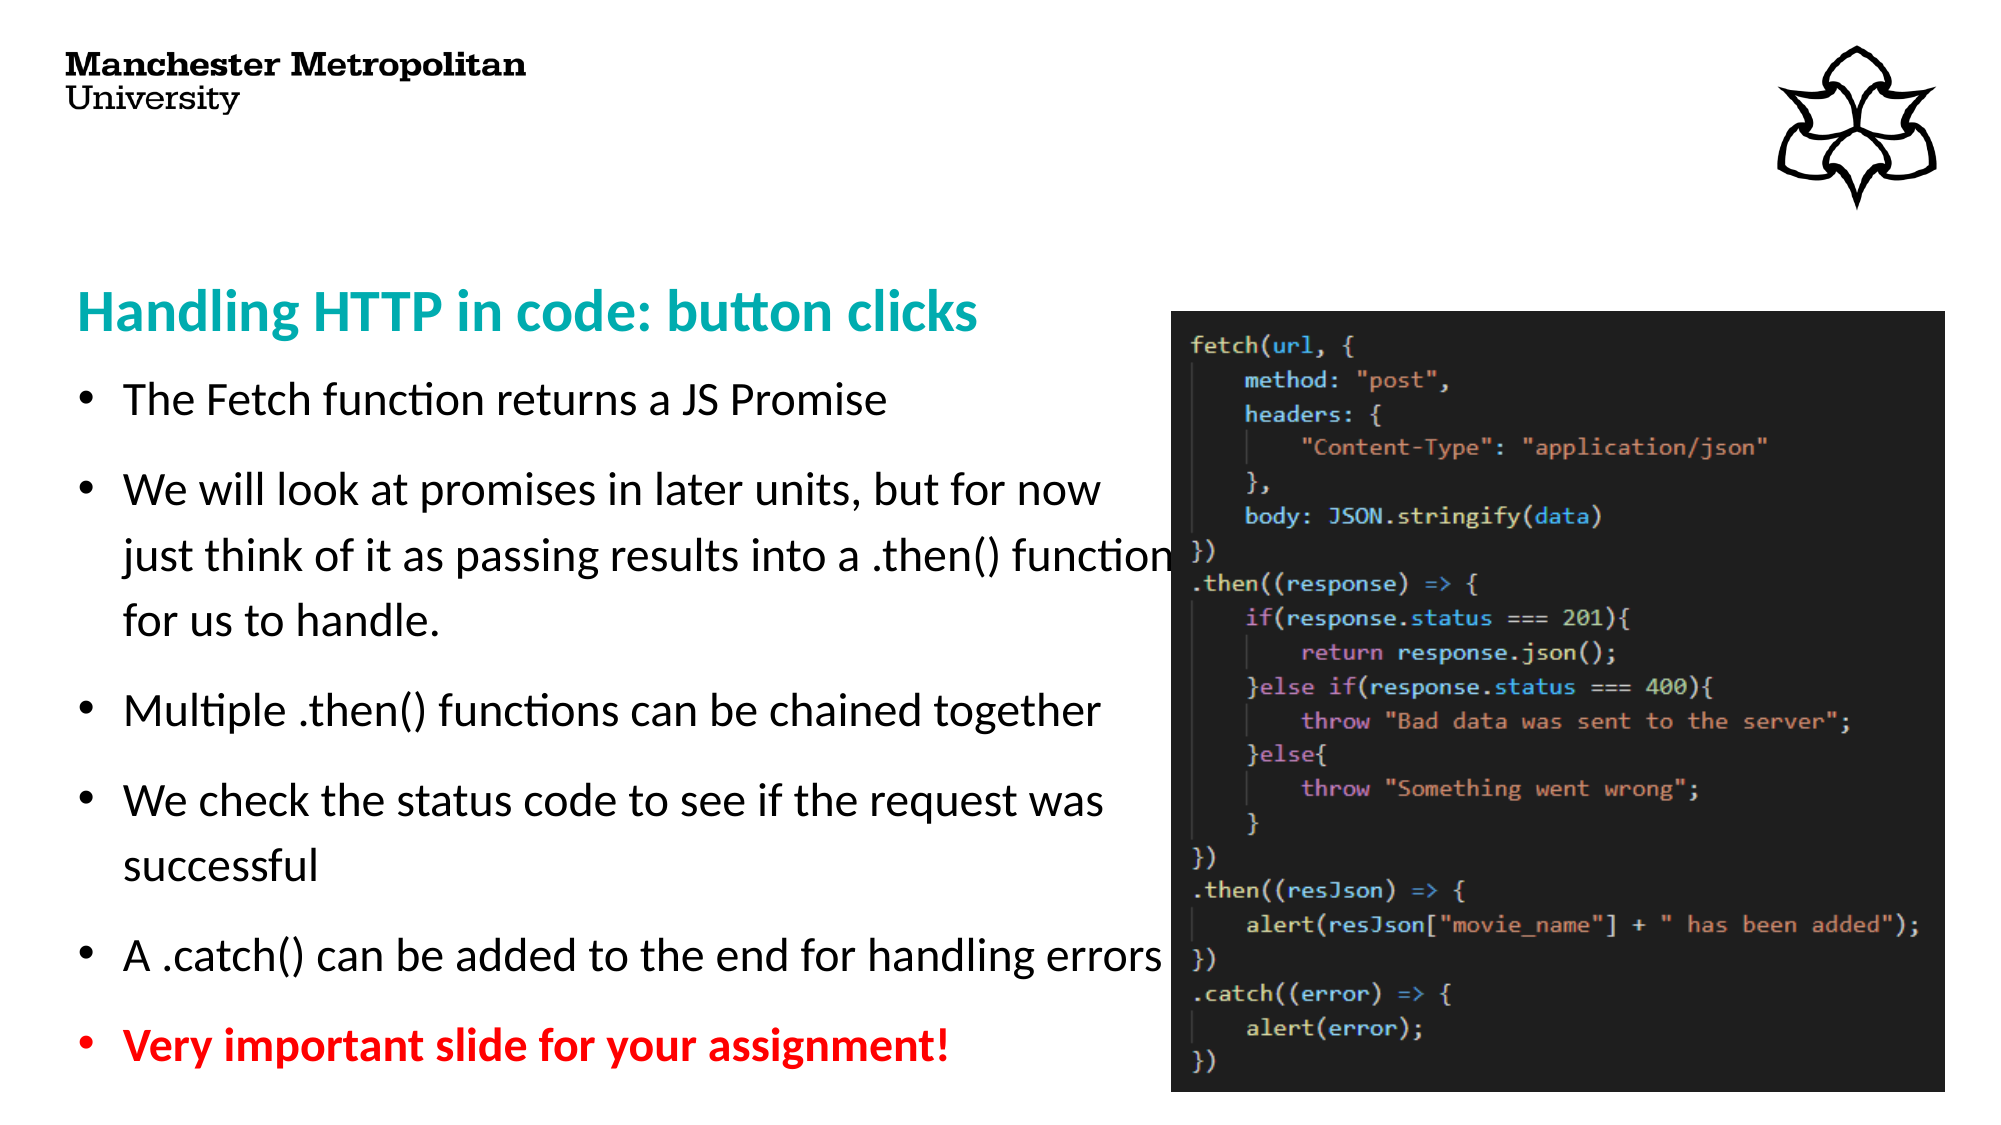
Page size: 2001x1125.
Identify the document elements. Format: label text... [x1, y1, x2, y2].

picture [1171, 311, 1945, 1092]
list The Fetch function returns a JS Promise We will look at promises in later units, but for now just think of it as passing results into a .then() function for us to handle. Multiple .then() functions can be chained together We check the status code to see if the request was successful A .catch() can be added to the end for handling errors Very important slide for your assignment! [62, 352, 1171, 961]
picture [55, 42, 536, 124]
title Handling HTTP in code: button clicks [62, 270, 1788, 352]
picture [1765, 34, 1948, 221]
